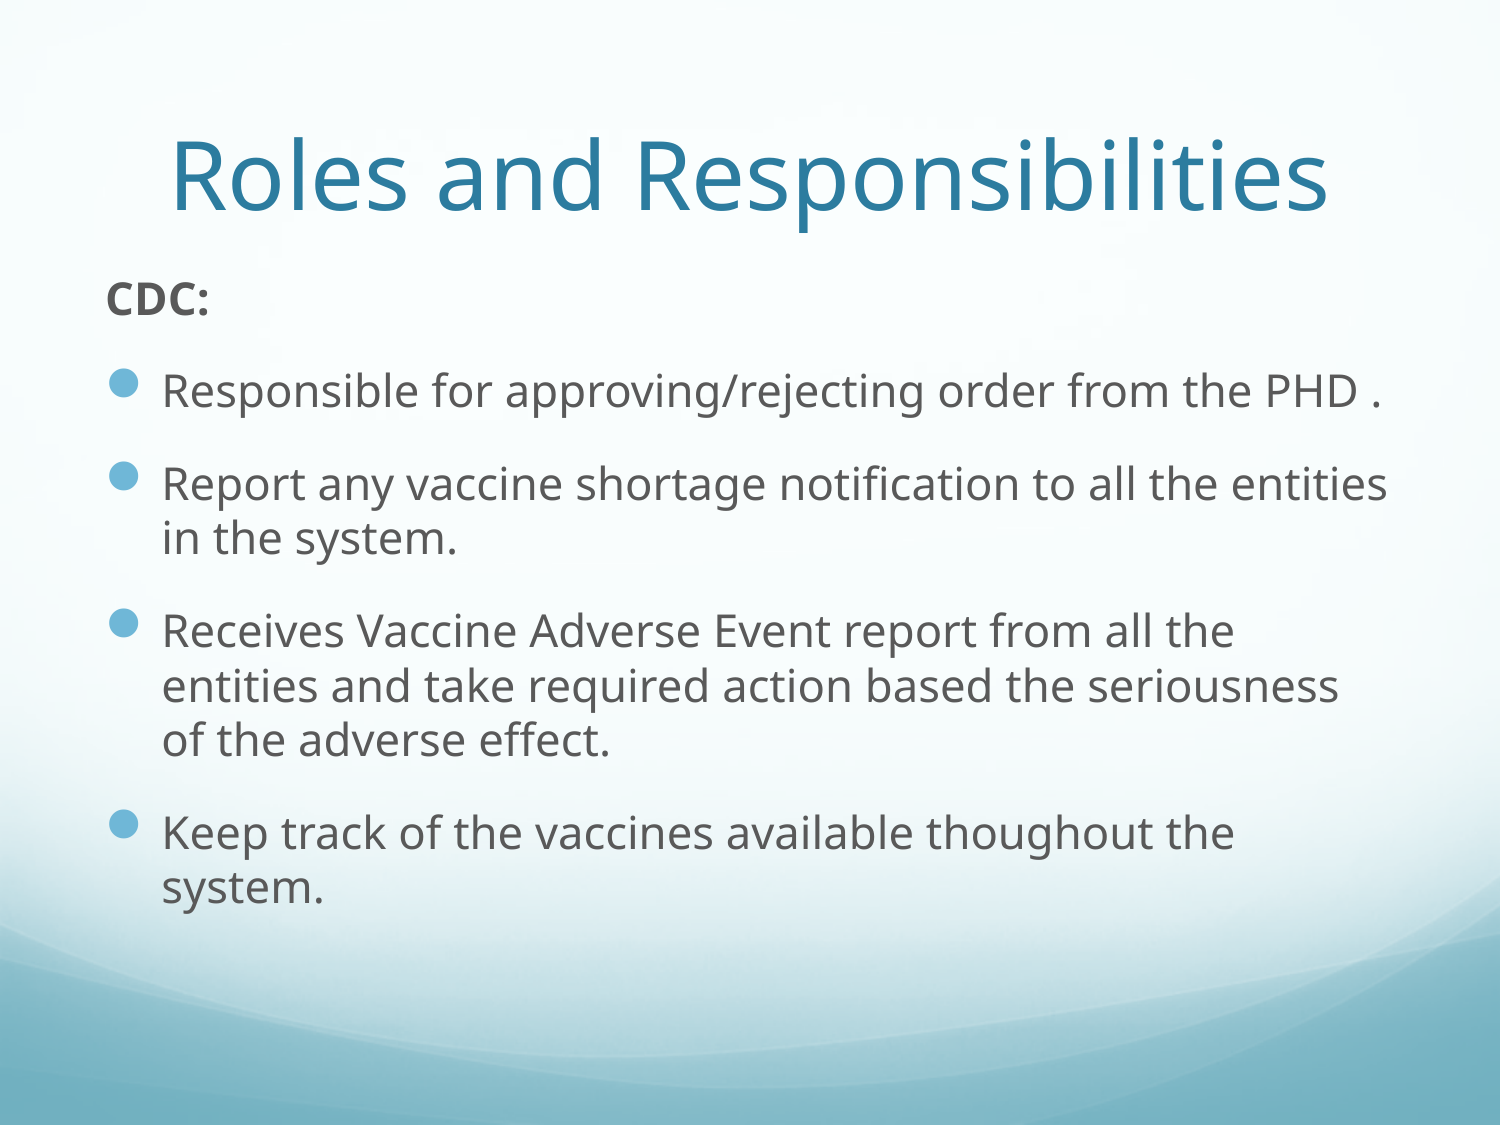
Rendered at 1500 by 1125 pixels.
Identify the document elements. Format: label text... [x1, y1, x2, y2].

list CDC: Responsible for approving/rejecting order from the PHD . Report any vaccine shortage notification to all the entities in the system. Receives Vaccine Adverse Event report from all the entities and take required action based the seriousness of the adverse effect. Keep track of the vaccines available thoughout the system. [90, 262, 1410, 975]
title Roles and Responsibilities [90, 17, 1410, 237]
